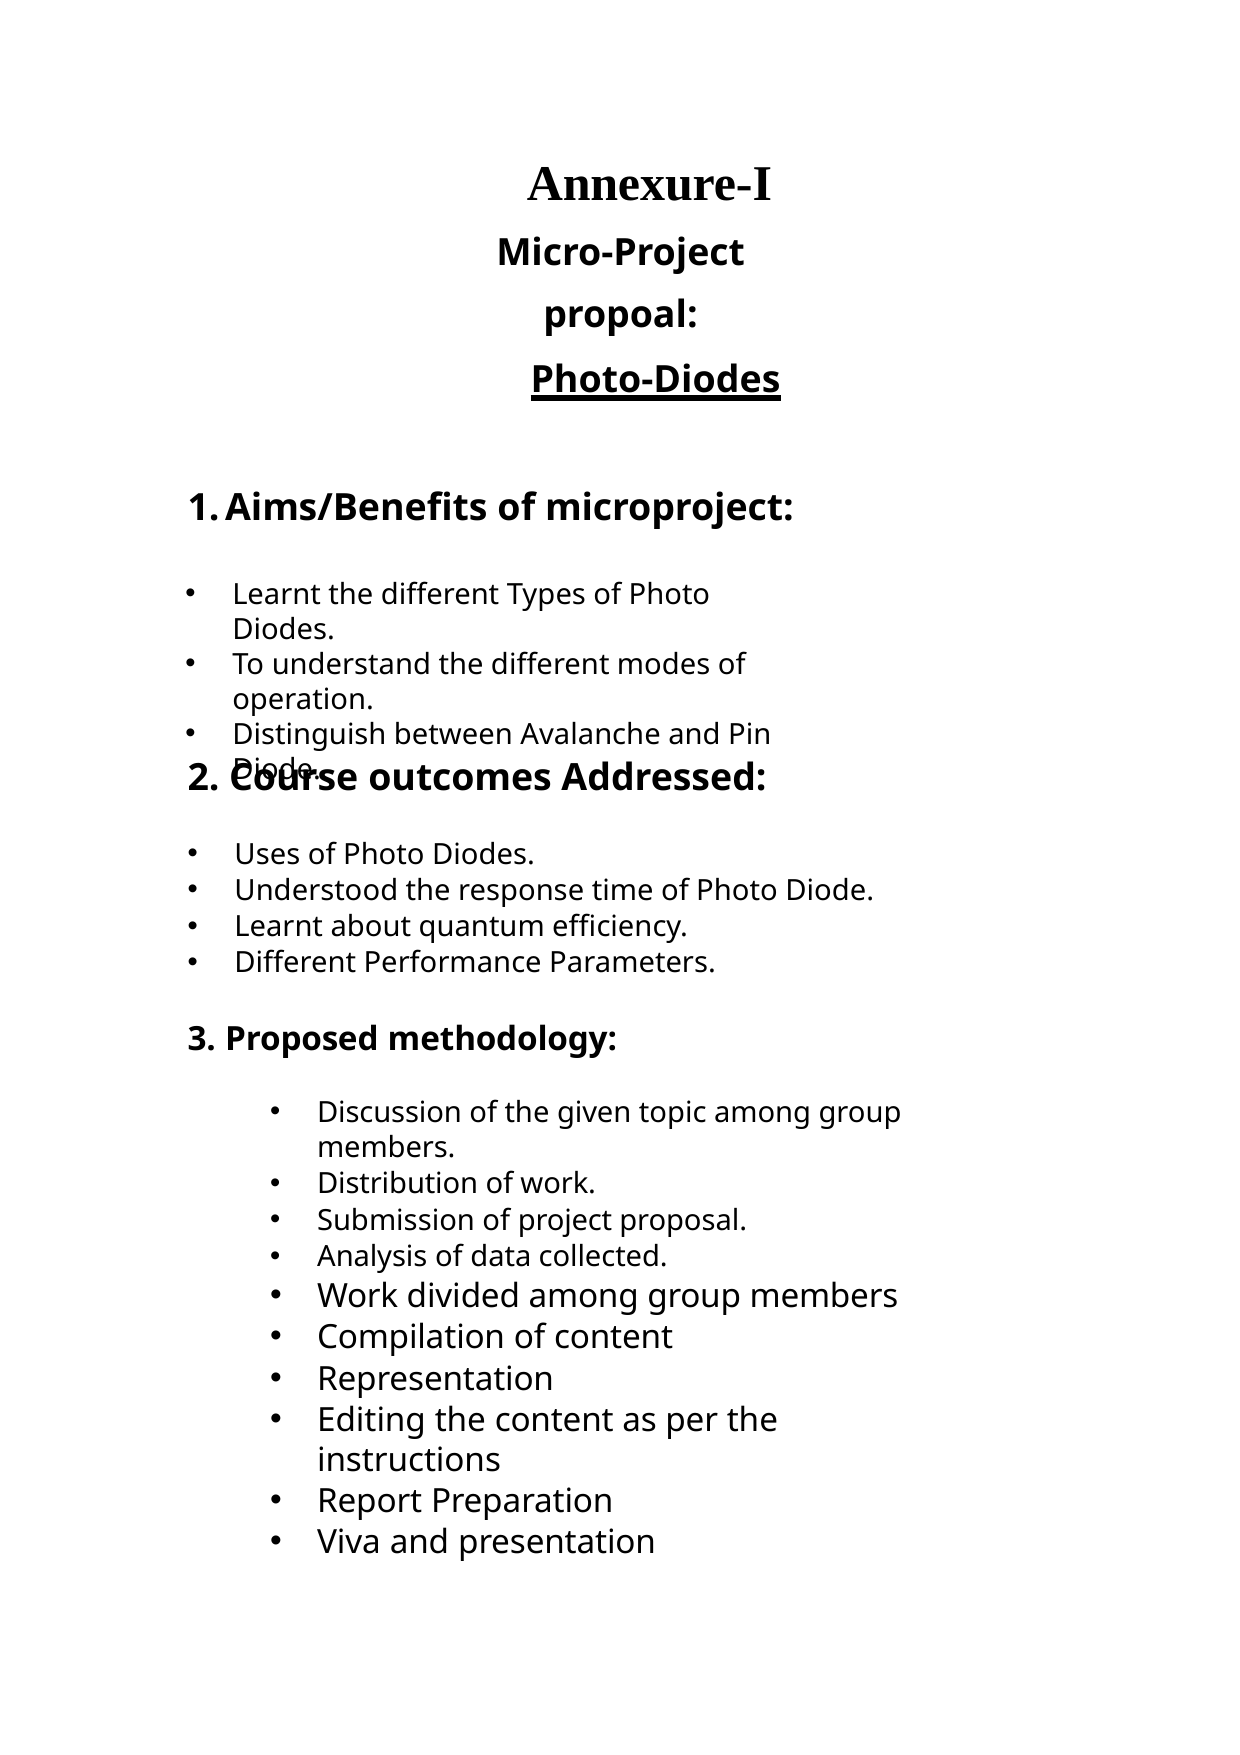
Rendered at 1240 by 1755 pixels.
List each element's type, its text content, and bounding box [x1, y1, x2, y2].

text_box 2. Course outcomes Addressed: Uses of Photo Diodes. Understood the response time of Photo Diode. Learnt about quantum efficiency. Different Performance Parameters. Proposed methodology: Discussion of the given topic among group members. Distribution of work. Submission of project proposal. Analysis of data collected. Work divided among group members Compilation of content Representation Editing the content as per the instructions Report Preparation Viva and presentation [185, 750, 1079, 1597]
text_box Annexure-I Micro-Project propoal: Photo-Diodes Aims/Benefits of microproject: Learnt the different Types of Photo Diodes. To understand the different modes of operation. Distinguish between Avalanche and Pin Diode. [185, 125, 1052, 750]
